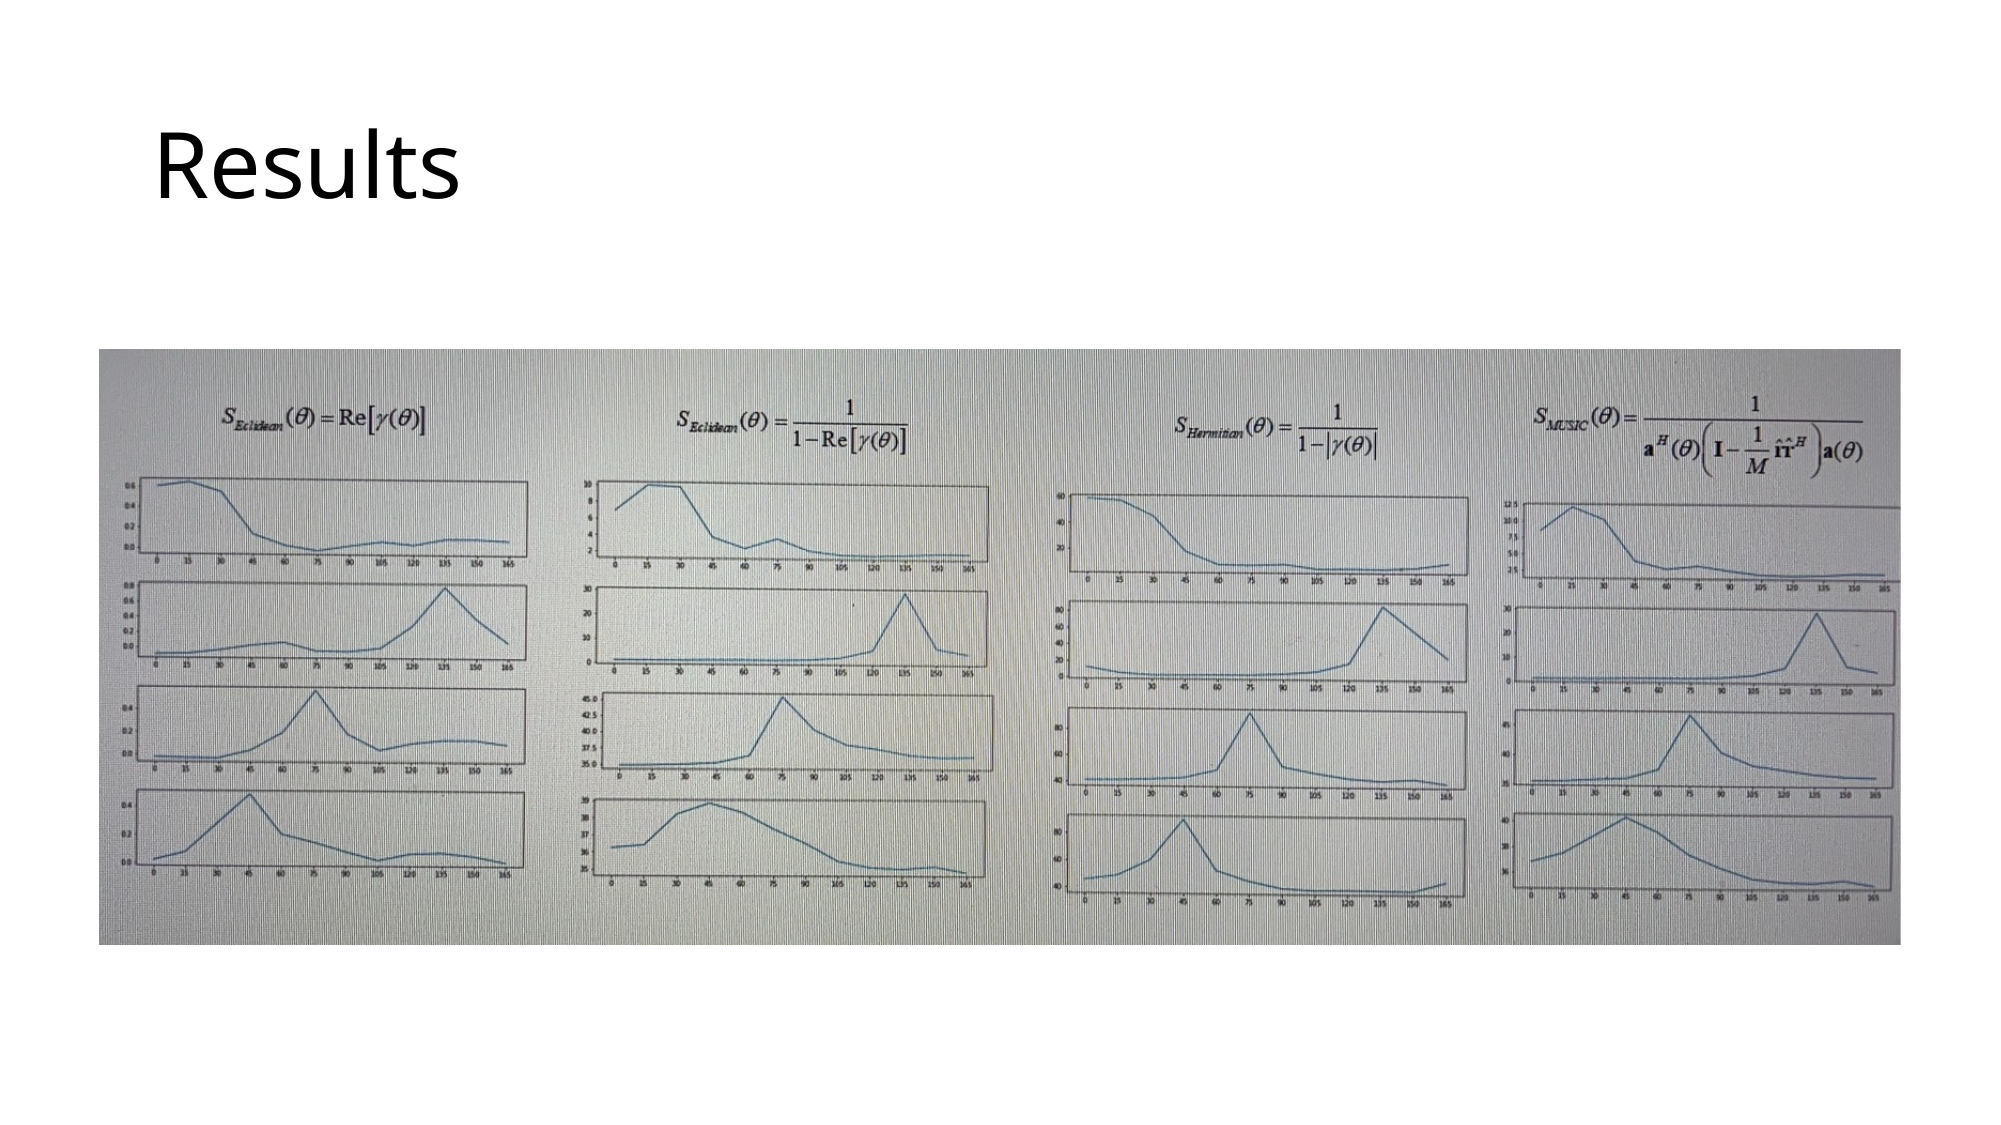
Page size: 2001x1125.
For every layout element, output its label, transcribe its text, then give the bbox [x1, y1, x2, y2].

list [99, 349, 1901, 945]
title Results [137, 59, 1863, 278]
